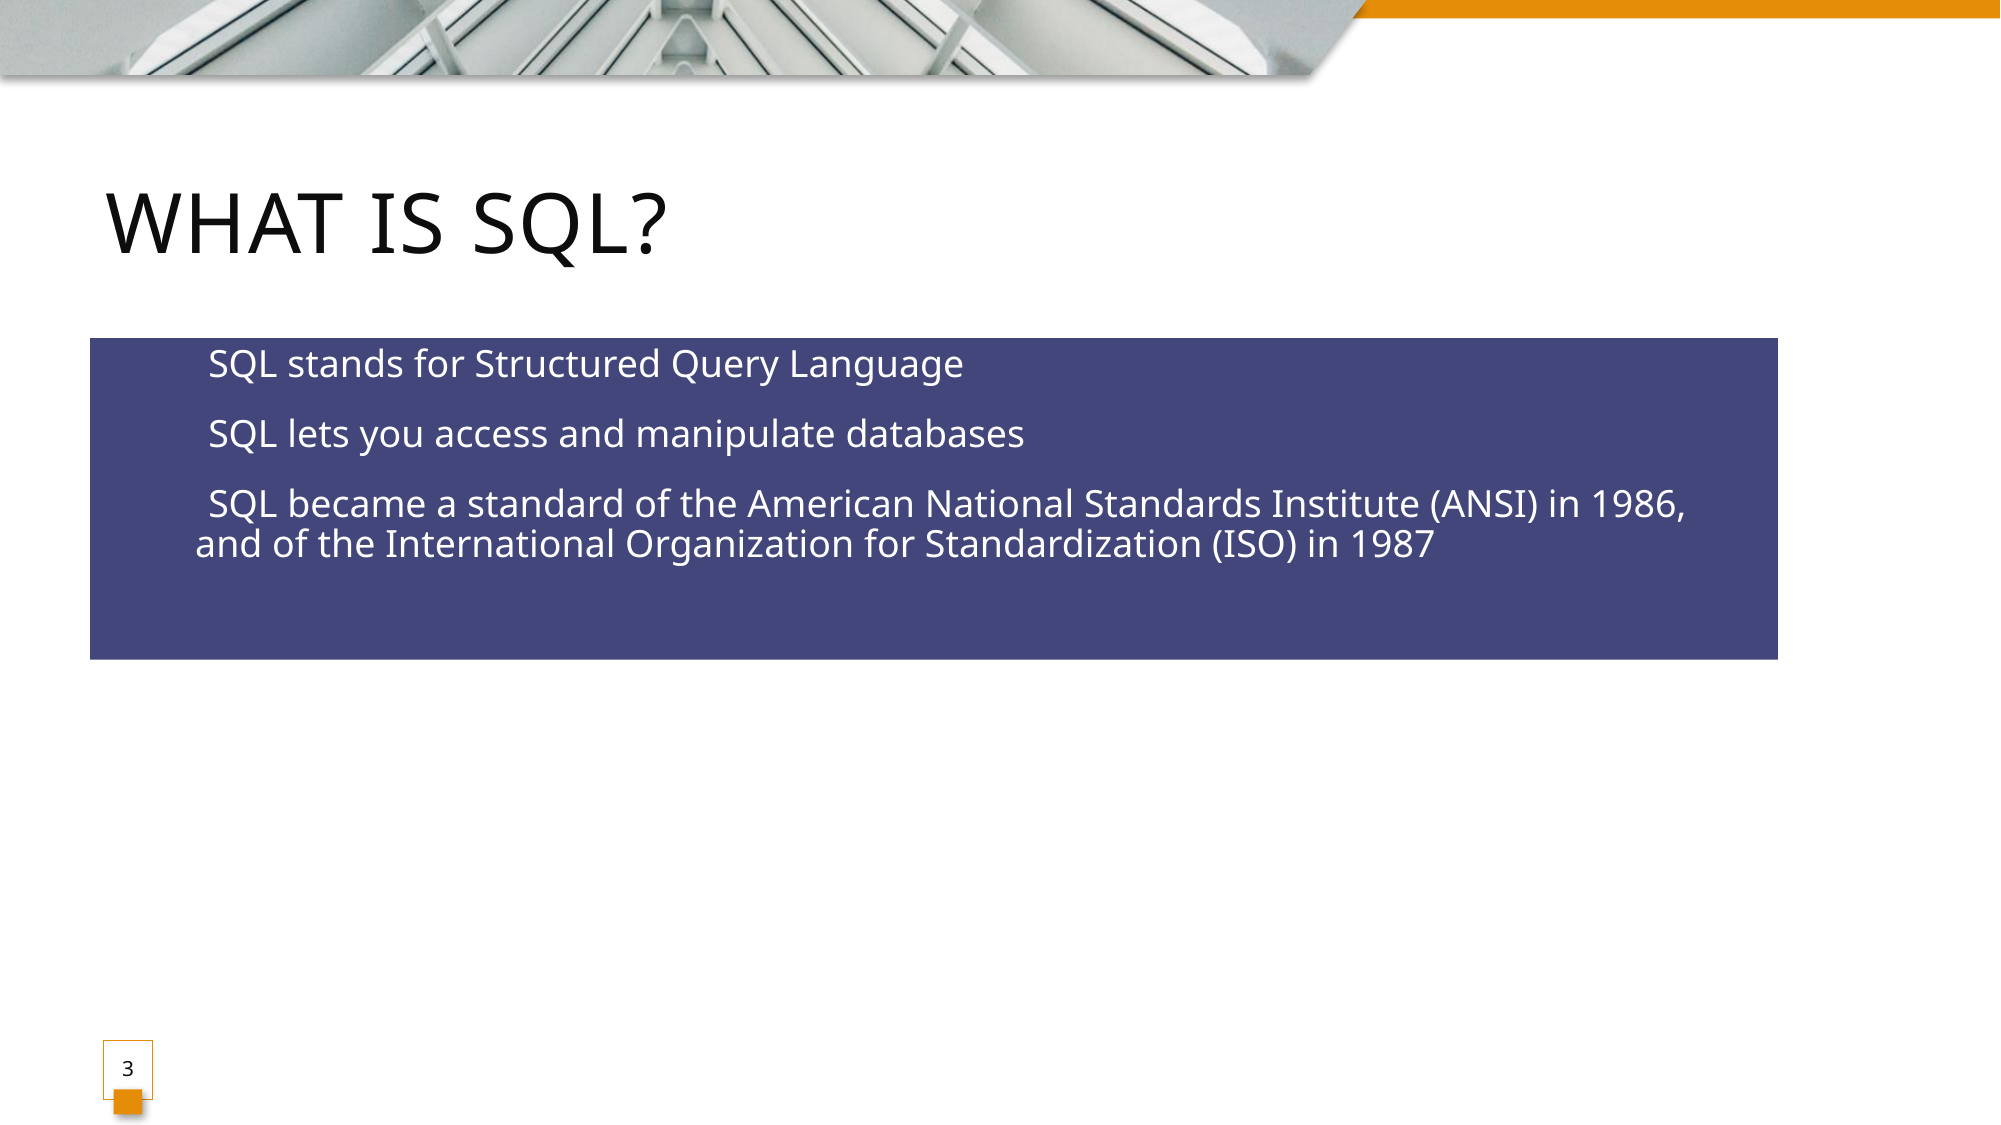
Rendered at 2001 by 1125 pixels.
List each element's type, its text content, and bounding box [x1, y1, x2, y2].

picture [0, 0, 1367, 76]
title What is SQL? [90, 162, 1778, 279]
list SQL stands for Structured Query Language SQL lets you access and manipulate databases SQL became a standard of the American National Standards Institute (ANSI) in 1986, and of the International Organization for Standardization (ISO) in 1987 [90, 338, 1778, 660]
text_box [113, 1089, 143, 1115]
slide_number 3 [103, 1040, 153, 1100]
